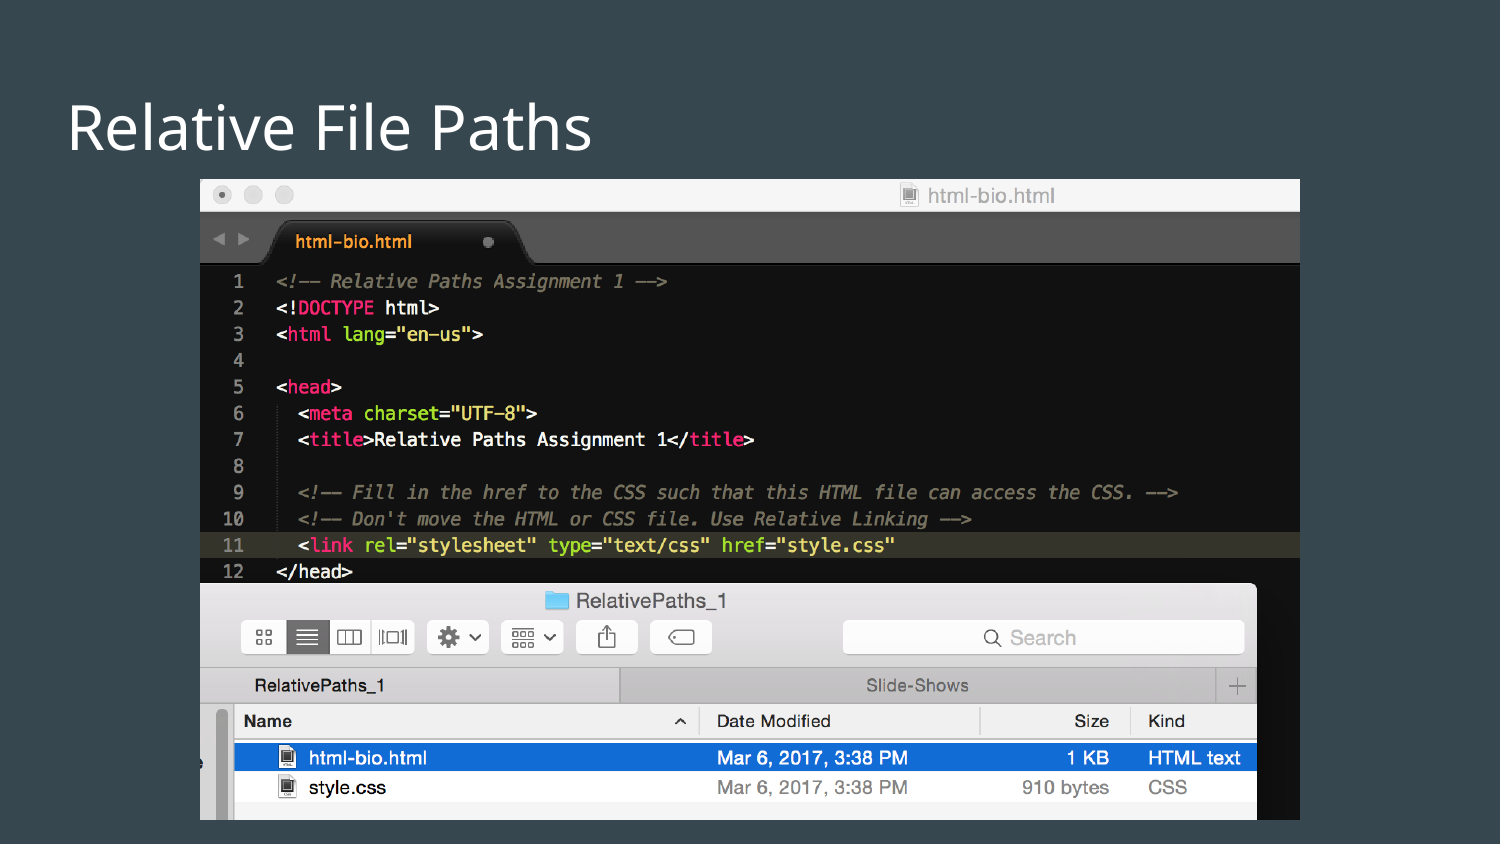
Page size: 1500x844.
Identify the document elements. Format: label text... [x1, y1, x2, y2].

title Relative File Paths [51, 72, 1449, 167]
picture [200, 179, 1300, 820]
